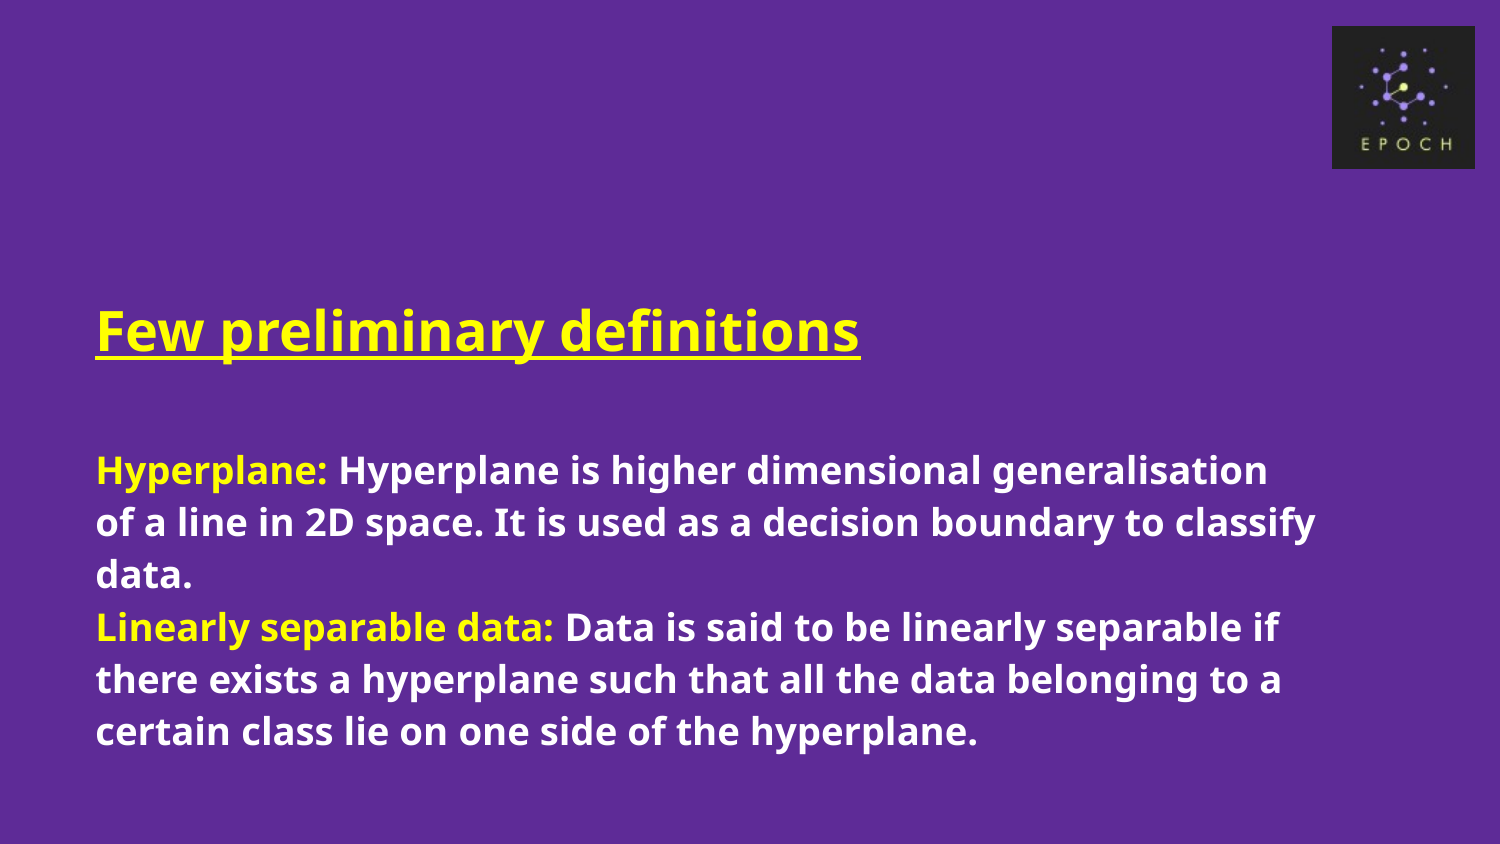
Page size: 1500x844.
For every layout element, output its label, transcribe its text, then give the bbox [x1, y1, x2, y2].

picture [1332, 26, 1475, 169]
title Few preliminary definitions Hyperplane: Hyperplane is higher dimensional generalisation of a line in 2D space. It is used as a decision boundary to classify data. Linearly separable data: Data is said to be linearly separable if there exists a hyperplane such that all the data belonging to a certain class lie on one side of the hyperplane. [80, 125, 1333, 780]
